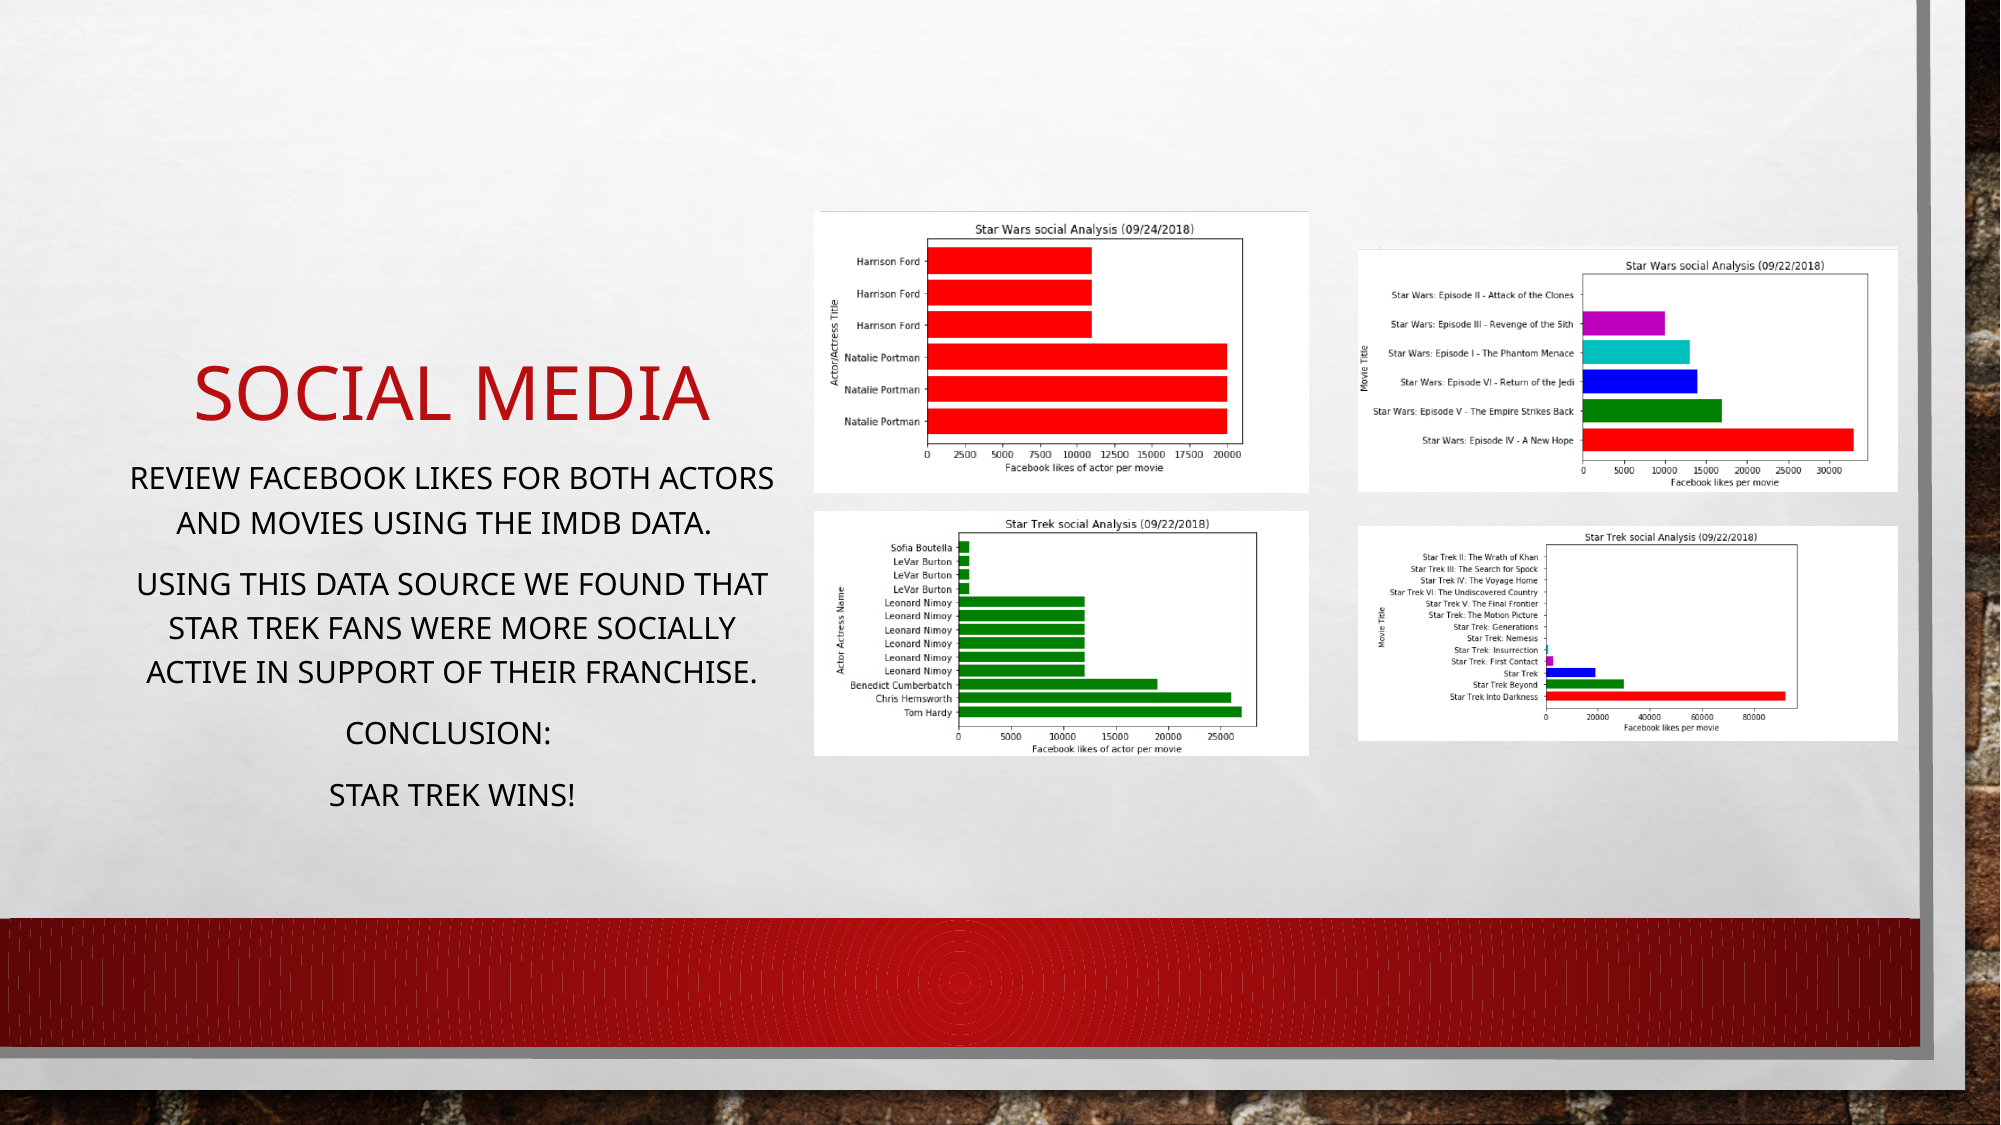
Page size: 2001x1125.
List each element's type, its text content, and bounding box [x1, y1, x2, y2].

picture [1358, 525, 1899, 741]
picture [814, 510, 1309, 756]
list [1358, 246, 1899, 492]
list Review Facebook likes for both actors and movies using the IMDB data. Using this data source we found that Star Trek Fans were more socially active in support of their Franchise. Conclusion: Star Trek Wins! [113, 444, 791, 882]
title Social Media [113, 112, 791, 444]
picture [0, 0, 2000, 1125]
picture [814, 211, 1309, 493]
